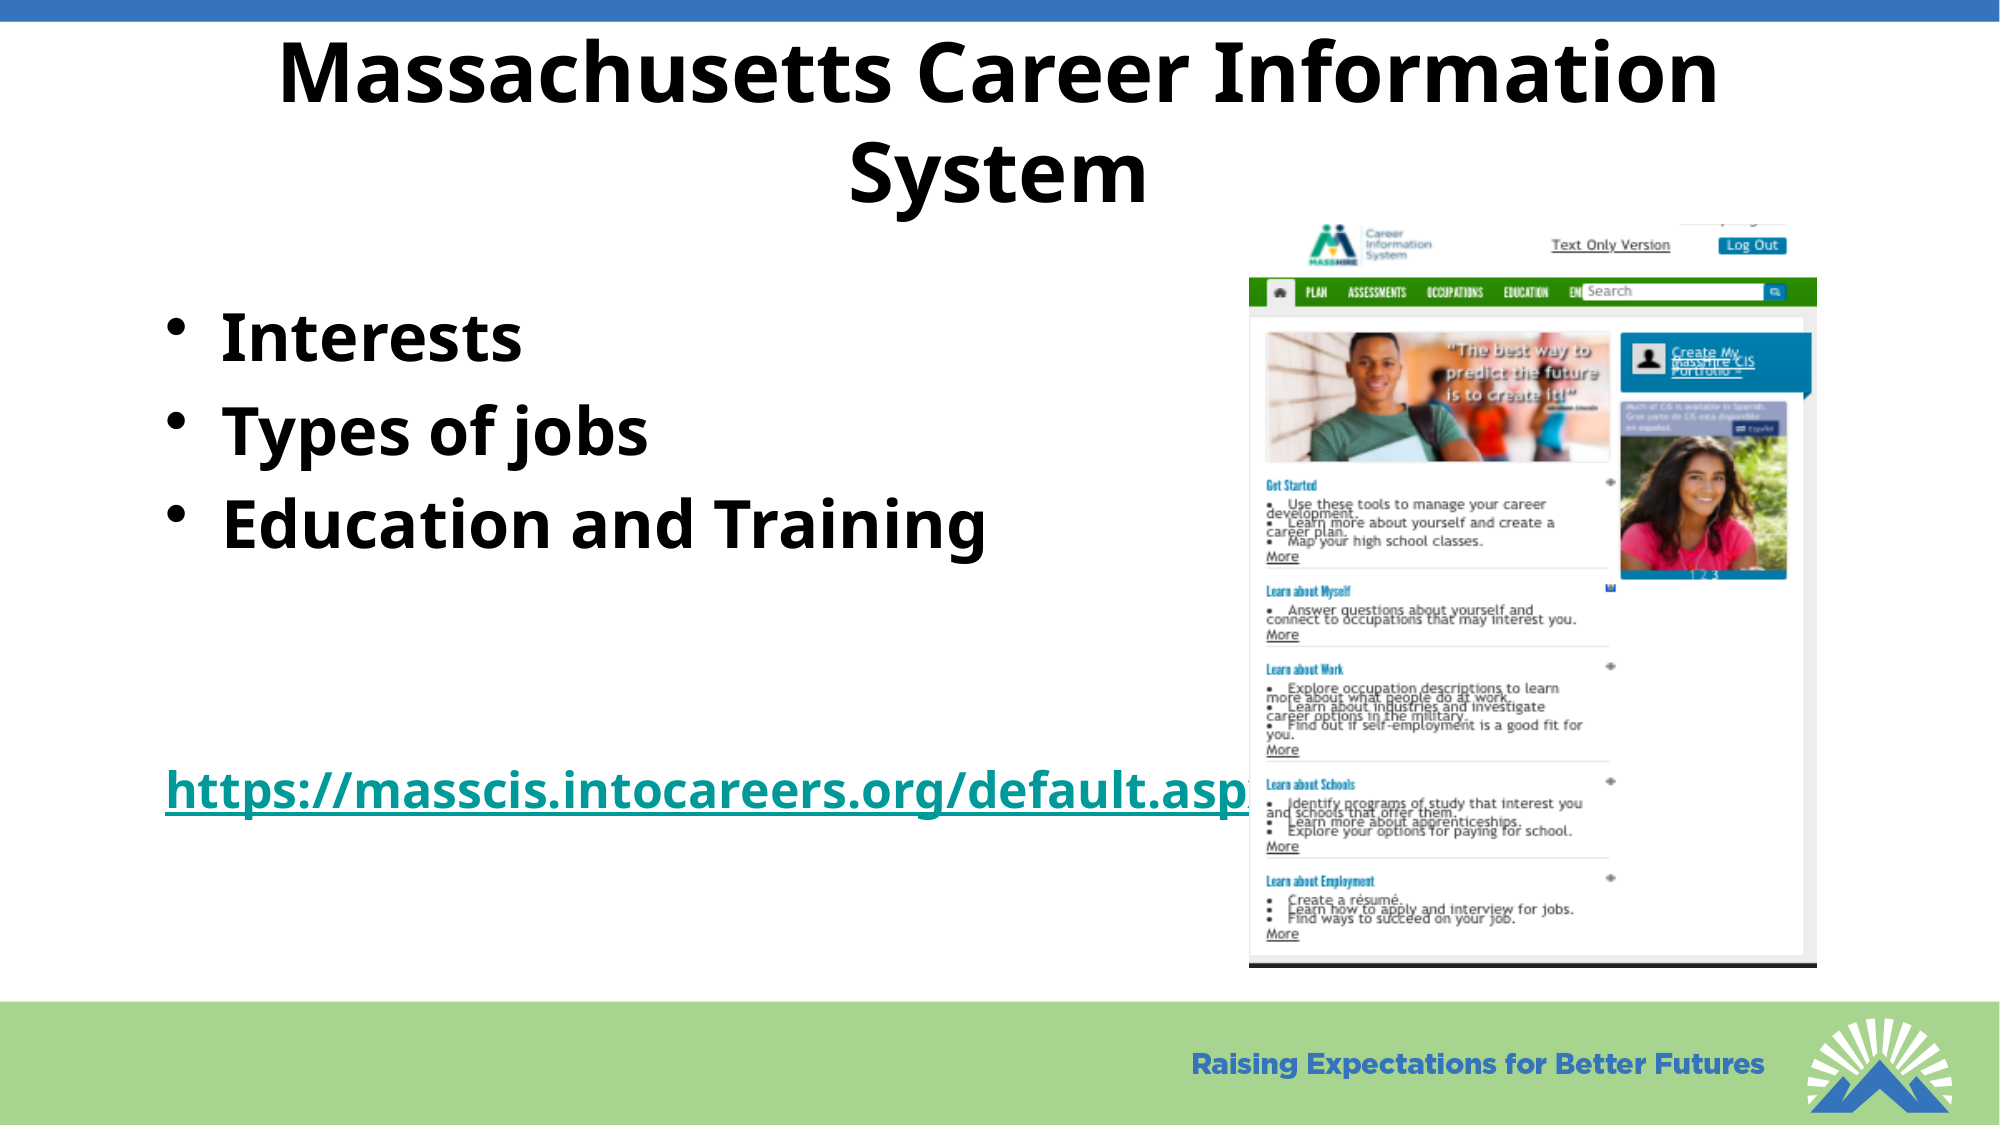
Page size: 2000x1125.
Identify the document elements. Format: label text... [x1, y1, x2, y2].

picture [0, 0, 2000, 1125]
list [1249, 224, 1817, 968]
title Massachusetts Career Information System [149, 24, 1850, 213]
list Interests Types of jobs Education and Training https://masscis.intocareers.org/default.aspx [149, 287, 1249, 663]
